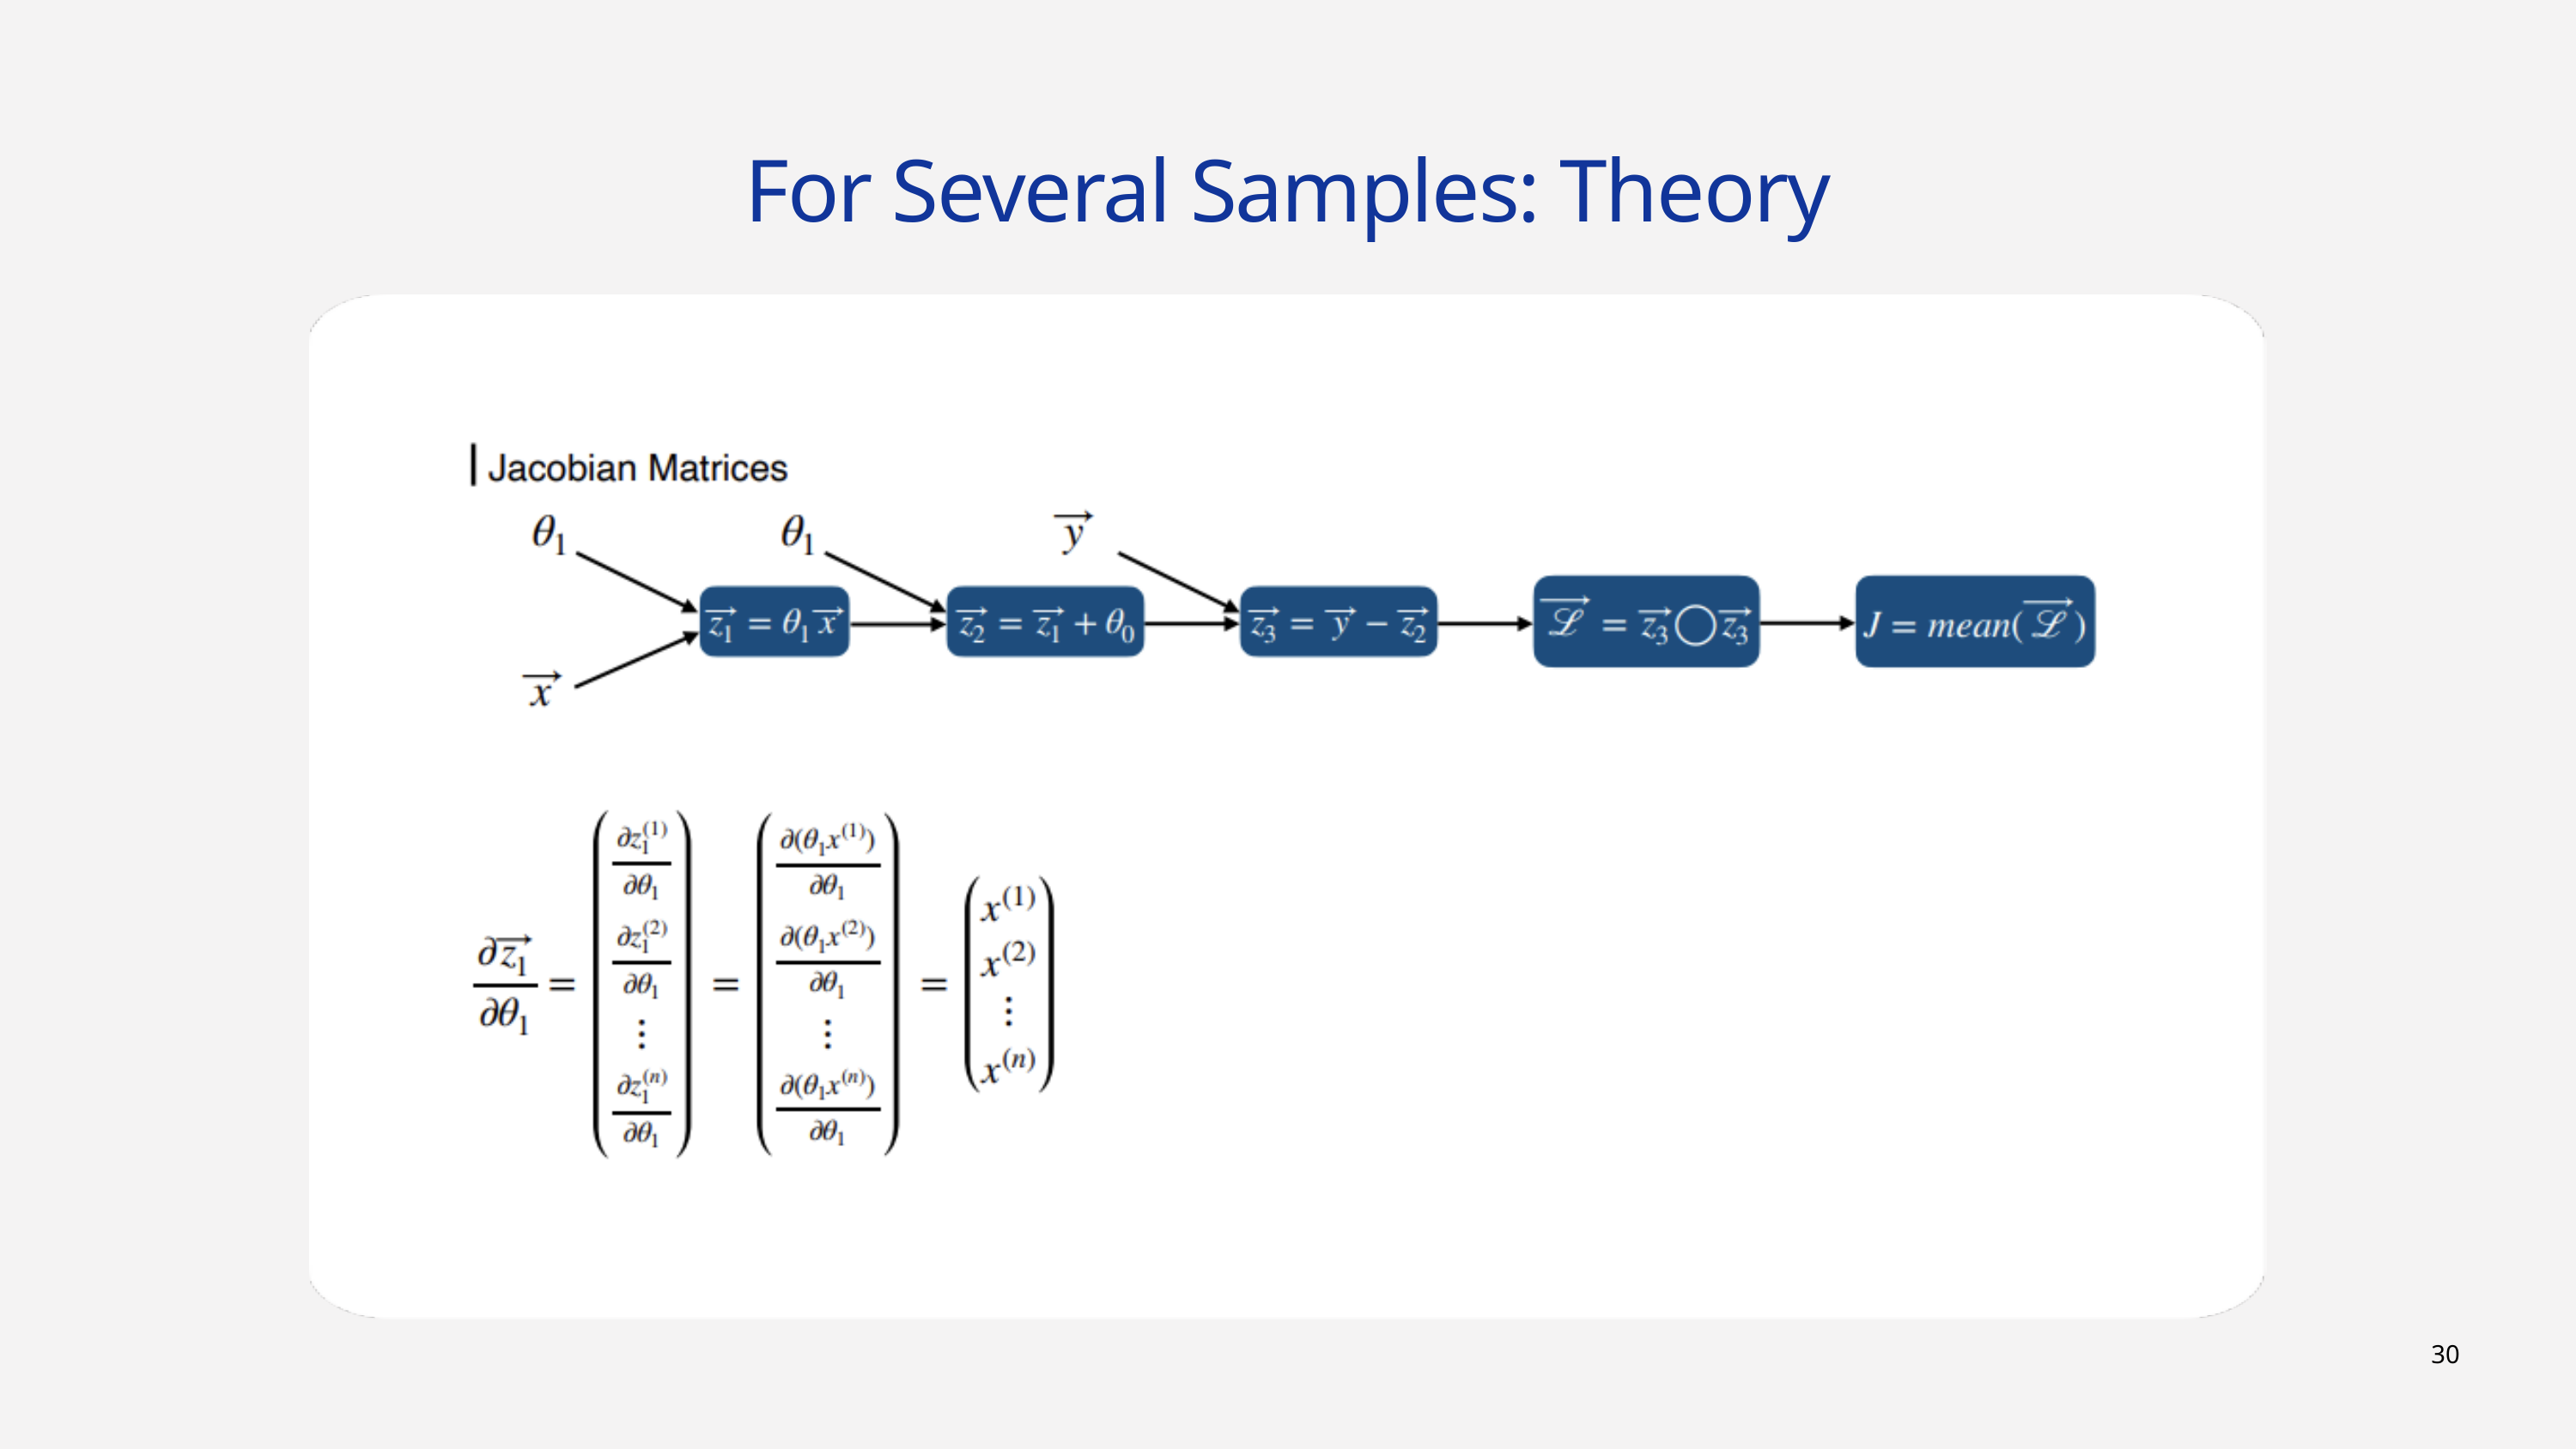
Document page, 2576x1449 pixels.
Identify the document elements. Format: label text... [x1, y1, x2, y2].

picture [459, 433, 2117, 1180]
text_box For Several Samples: Theory [309, 130, 2267, 246]
text_box 30 [2385, 1331, 2473, 1375]
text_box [309, 294, 2267, 1319]
